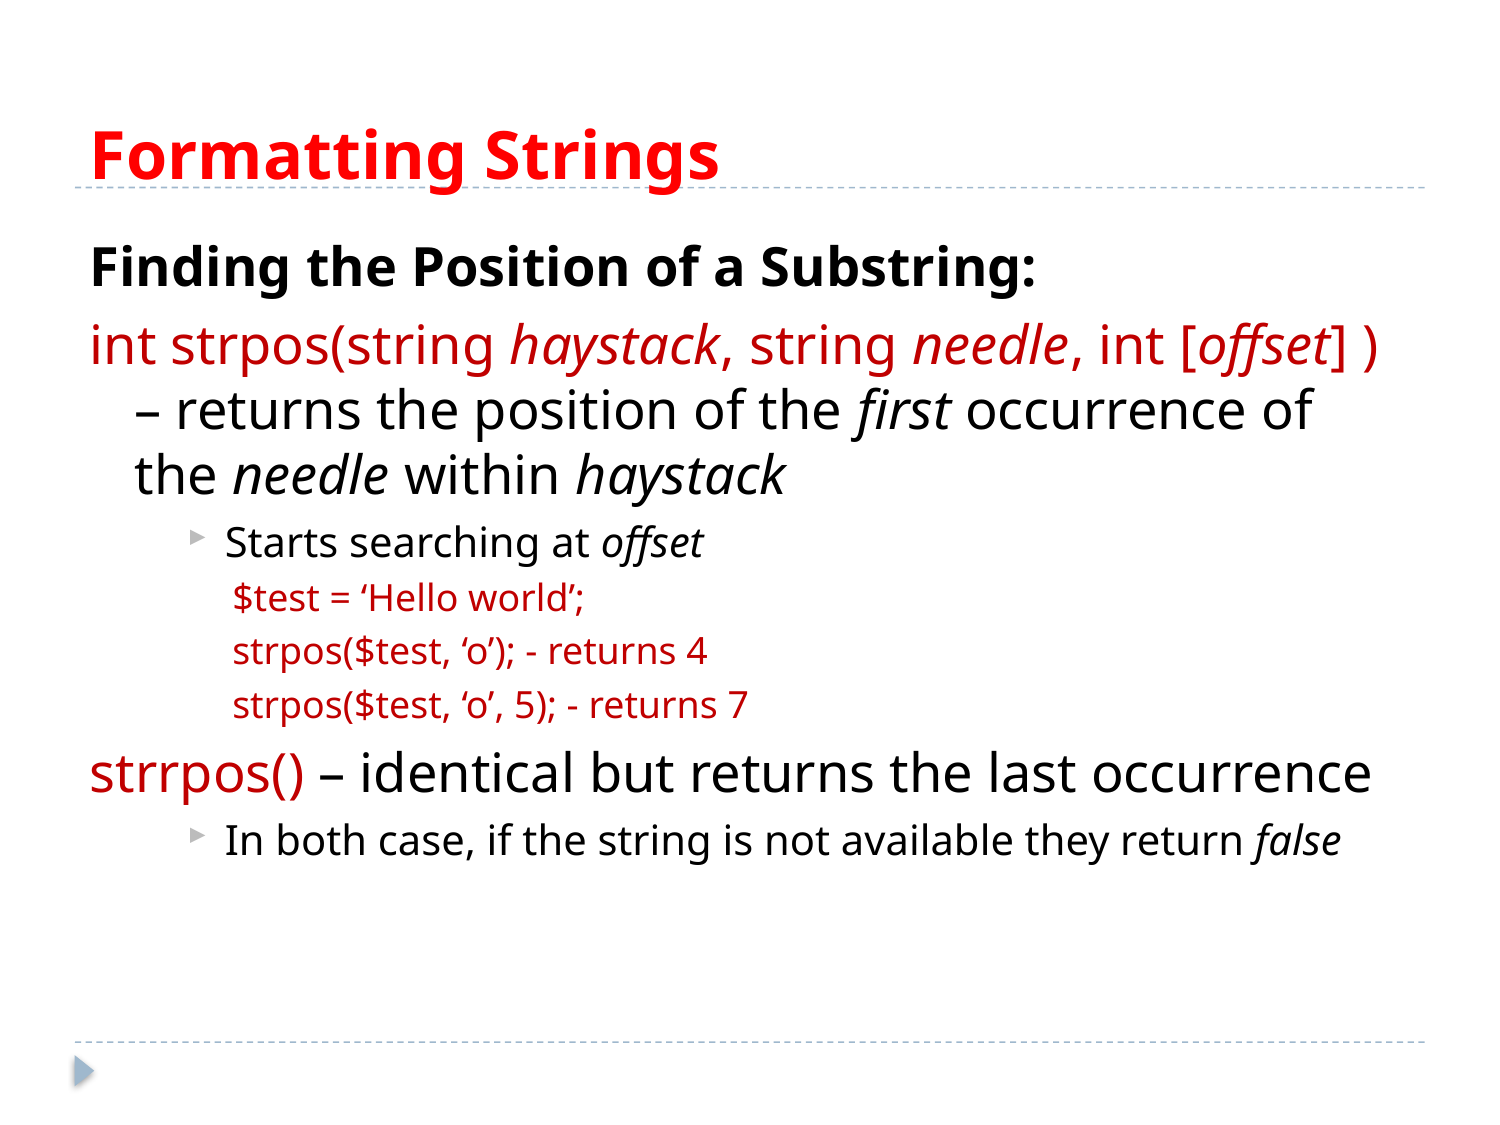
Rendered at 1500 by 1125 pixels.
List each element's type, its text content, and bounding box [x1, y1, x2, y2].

list Finding the Position of a Substring: int strpos(string haystack, string needle, int [offset] ) – returns the position of the first occurrence of the needle within haystack Starts searching at offset $test = ‘Hello world’; strpos($test, ‘o’); - returns 4 strpos($test, ‘o’, 5); - returns 7 strrpos() – identical but returns the last occurrence In both case, if the string is not available they return false [75, 224, 1425, 1075]
title Formatting Strings [75, 45, 1425, 200]
